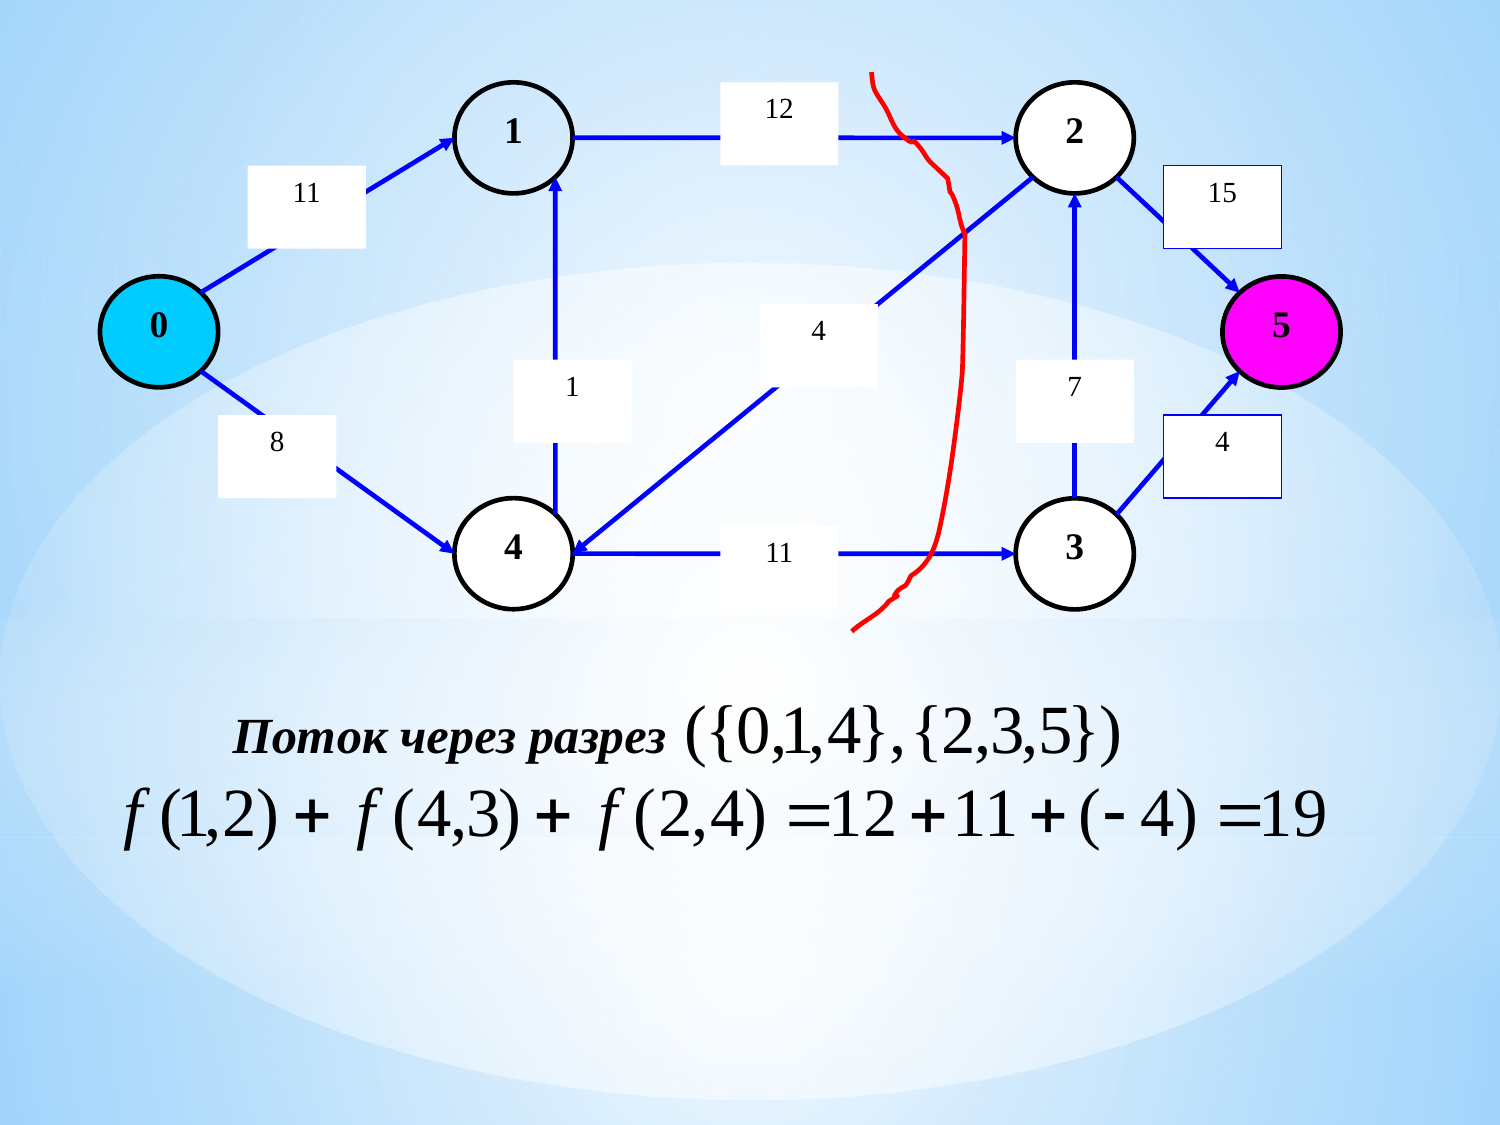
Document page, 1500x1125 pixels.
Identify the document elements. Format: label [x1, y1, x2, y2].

picture [104, 695, 1500, 862]
text_box [40, 54, 1400, 693]
